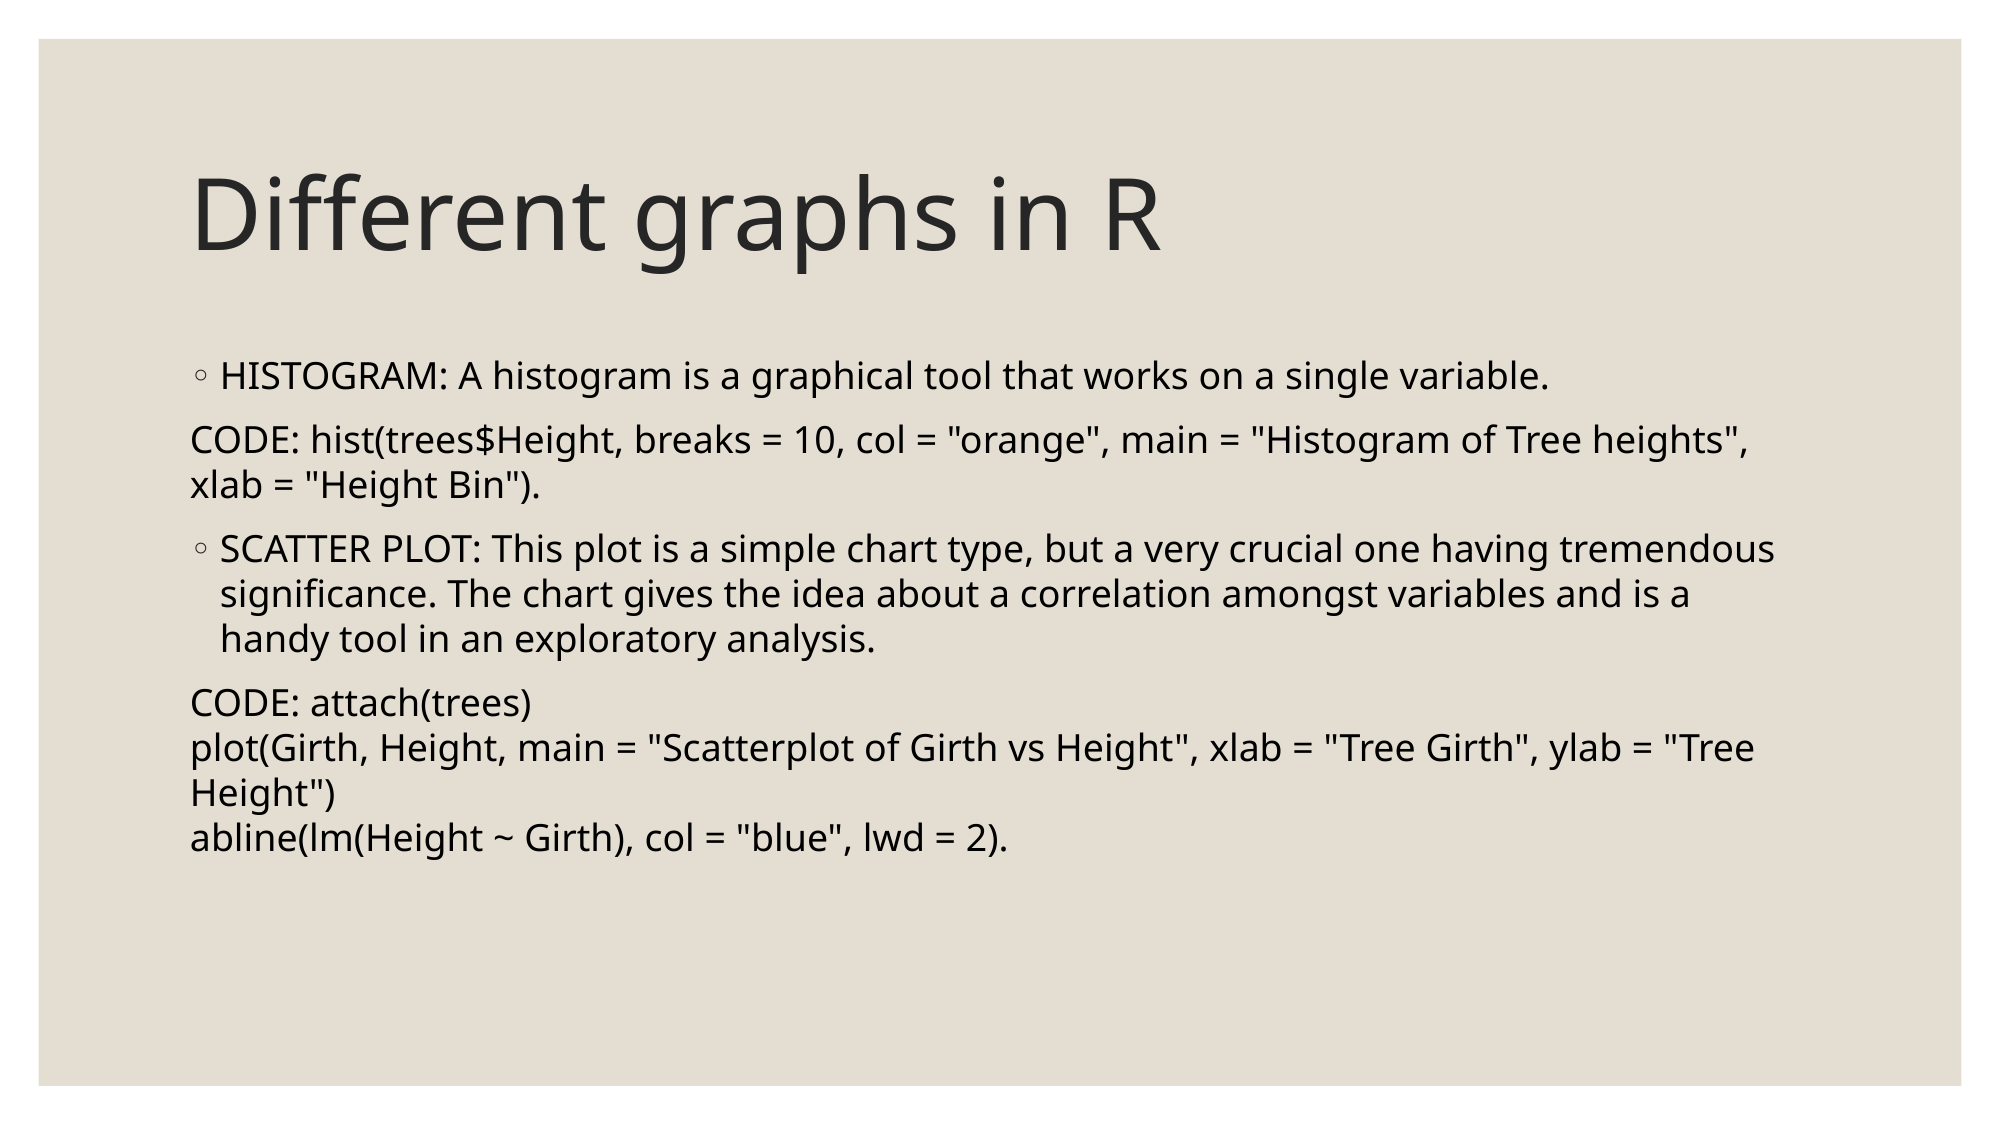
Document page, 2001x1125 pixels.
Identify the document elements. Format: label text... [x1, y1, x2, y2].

list HISTOGRAM: A histogram is a graphical tool that works on a single variable. CODE: hist(trees$Height, breaks = 10, col = "orange", main = "Histogram of Tree heights", xlab = "Height Bin"). SCATTER PLOT: This plot is a simple chart type, but a very crucial one having tremendous significance. The chart gives the idea about a correlation amongst variables and is a handy tool in an exploratory analysis. CODE: attach(trees) plot(Girth, Height, main = "Scatterplot of Girth vs Height", xlab = "Tree Girth", ylab = "Tree Height") abline(lm(Height ~ Girth), col = "blue", lwd = 2). [174, 345, 1825, 990]
title Different graphs in R [174, 105, 1825, 331]
